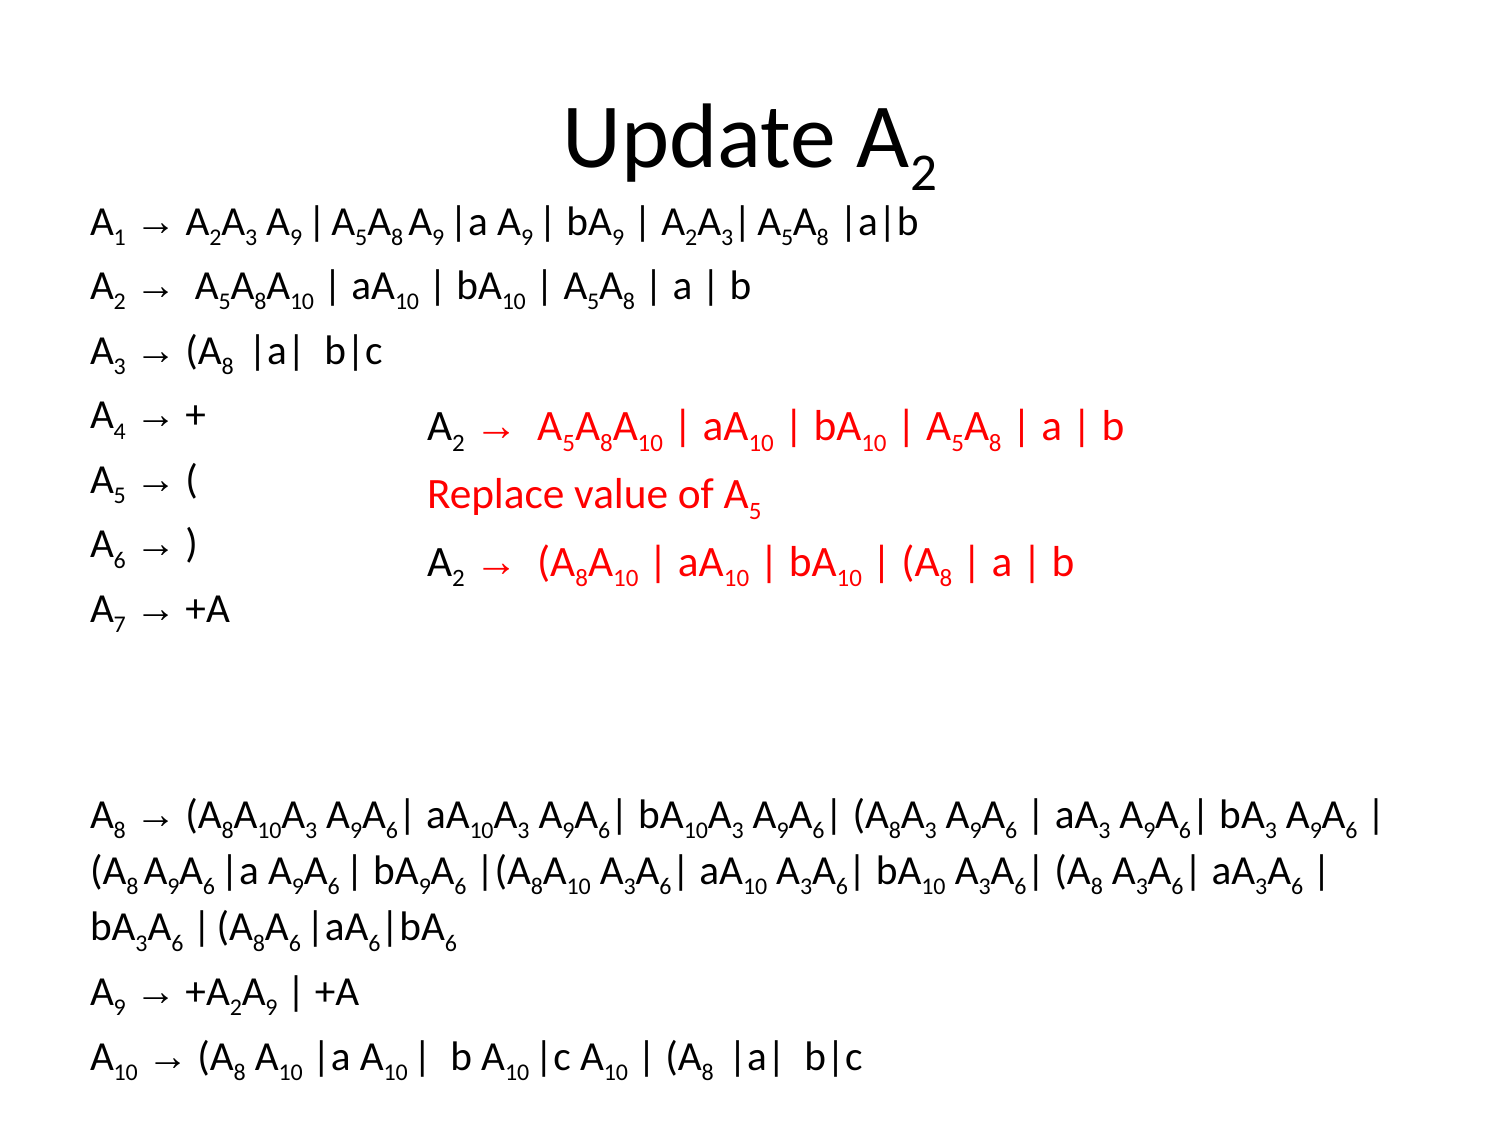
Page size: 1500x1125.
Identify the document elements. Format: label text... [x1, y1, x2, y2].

title Update A2 [75, 45, 1425, 186]
text_box [637, 603, 1456, 1005]
list A1 → A2A3 A9 | A5A8 A9 |a A9 | bA9 | A2A3| A5A8 |a|b A2 → A5A8A10 | aA10 | bA10 | A5A8 | a | b A3 → (A8 |a| b|c A4 → + A5 → ( A6 → ) A7 → +A A8 → (A8A10A3 A9A6| aA10A3 A9A6| bA10A3 A9A6| (A8A3 A9A6 | aA3 A9A6| bA3 A9A6 | (A8 A9A6 |a A9A6 | bA9A6 |(A8A10 A3A6| aA10 A3A6| bA10 A3A6| (A8 A3A6| aA3A6 | bA3A6 | (A8A6 |aA6|bA6 A9 → +A2A9 | +A A10 → (A8 A10 |a A10 | b A10 |c A10 | (A8 |a| b|c [75, 186, 1425, 1104]
text_box A2 → A5A8A10 | aA10 | bA10 | A5A8 | a | b Replace value of A5 A2 → (A8A10 | aA10 | bA10 | (A8 | a | b [412, 390, 1500, 603]
